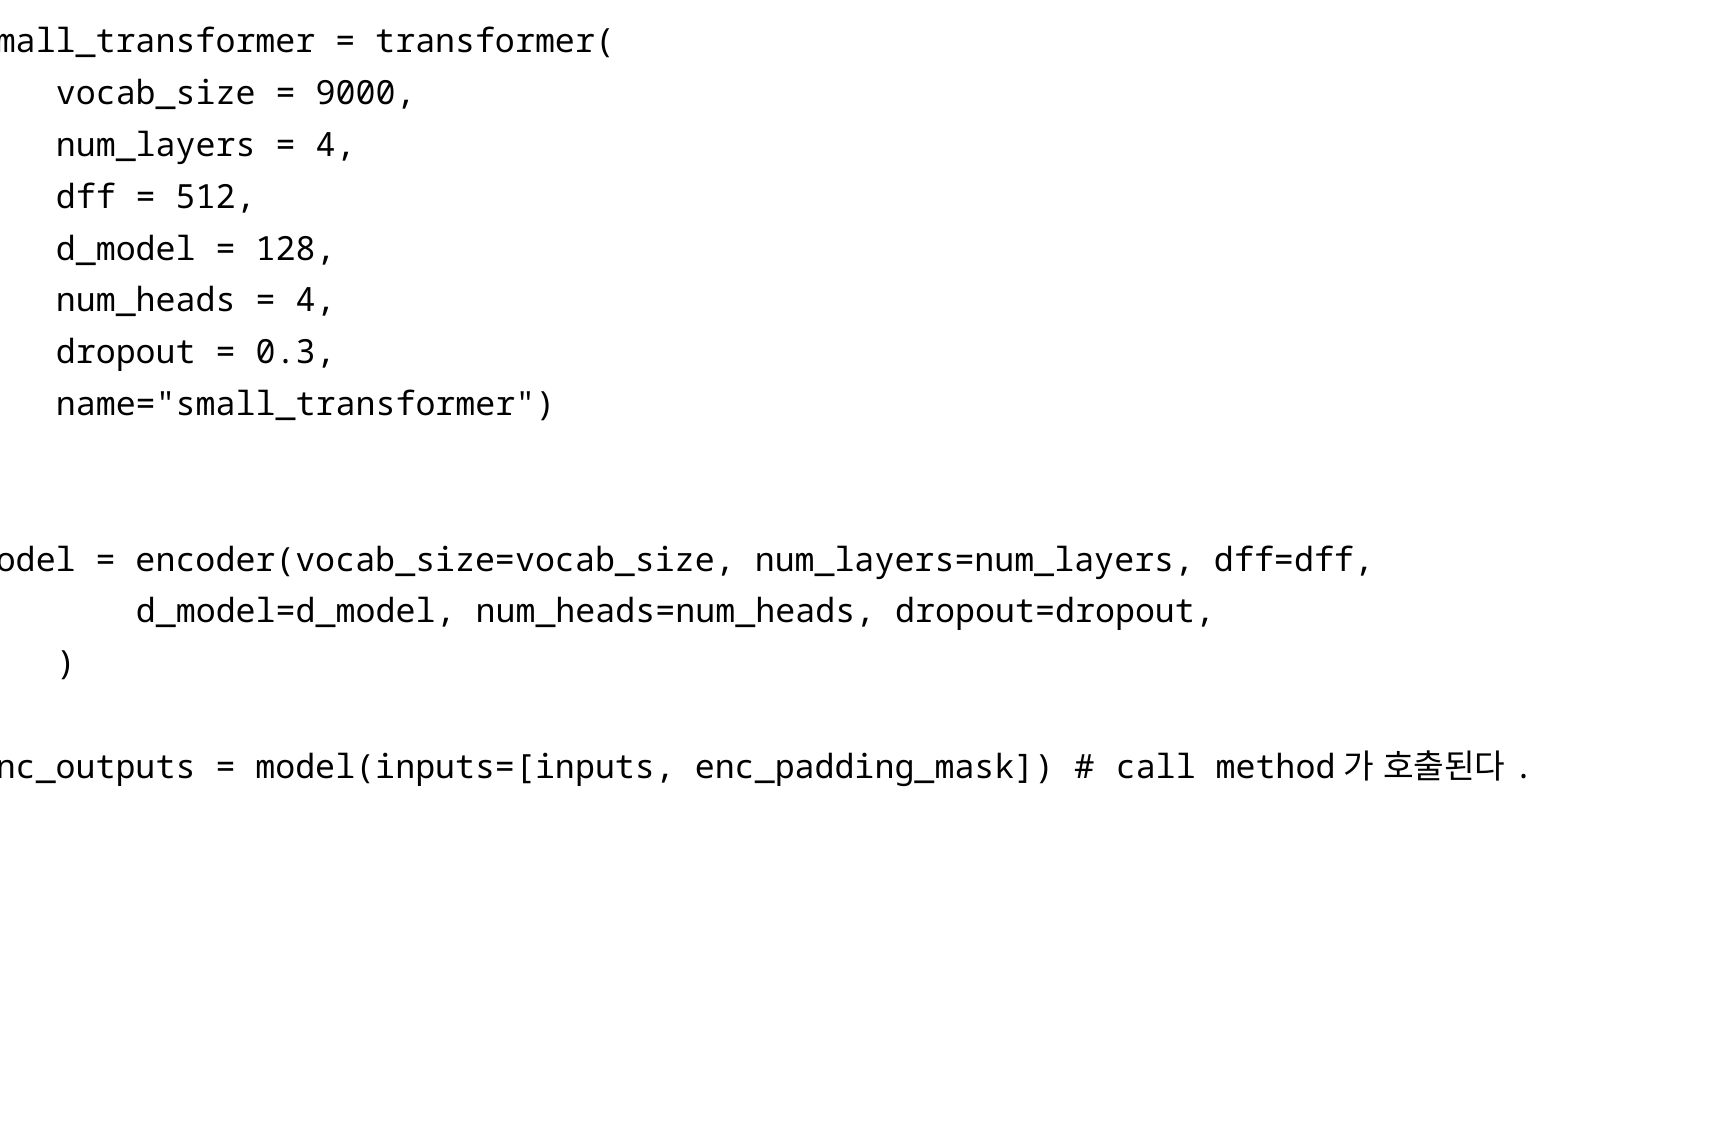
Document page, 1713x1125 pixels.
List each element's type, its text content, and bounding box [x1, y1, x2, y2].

text_box small_transformer = transformer( vocab_size = 9000, num_layers = 4, dff = 512, d_model = 128, num_heads = 4, dropout = 0.3, name="small_transformer") model = encoder(vocab_size=vocab_size, num_layers=num_layers, dff=dff, d_model=d_model, num_heads=num_heads, dropout=dropout, ) enc_outputs = model(inputs=[inputs, enc_padding_mask]) # call method가 호출된다. [0, 0, 1549, 845]
